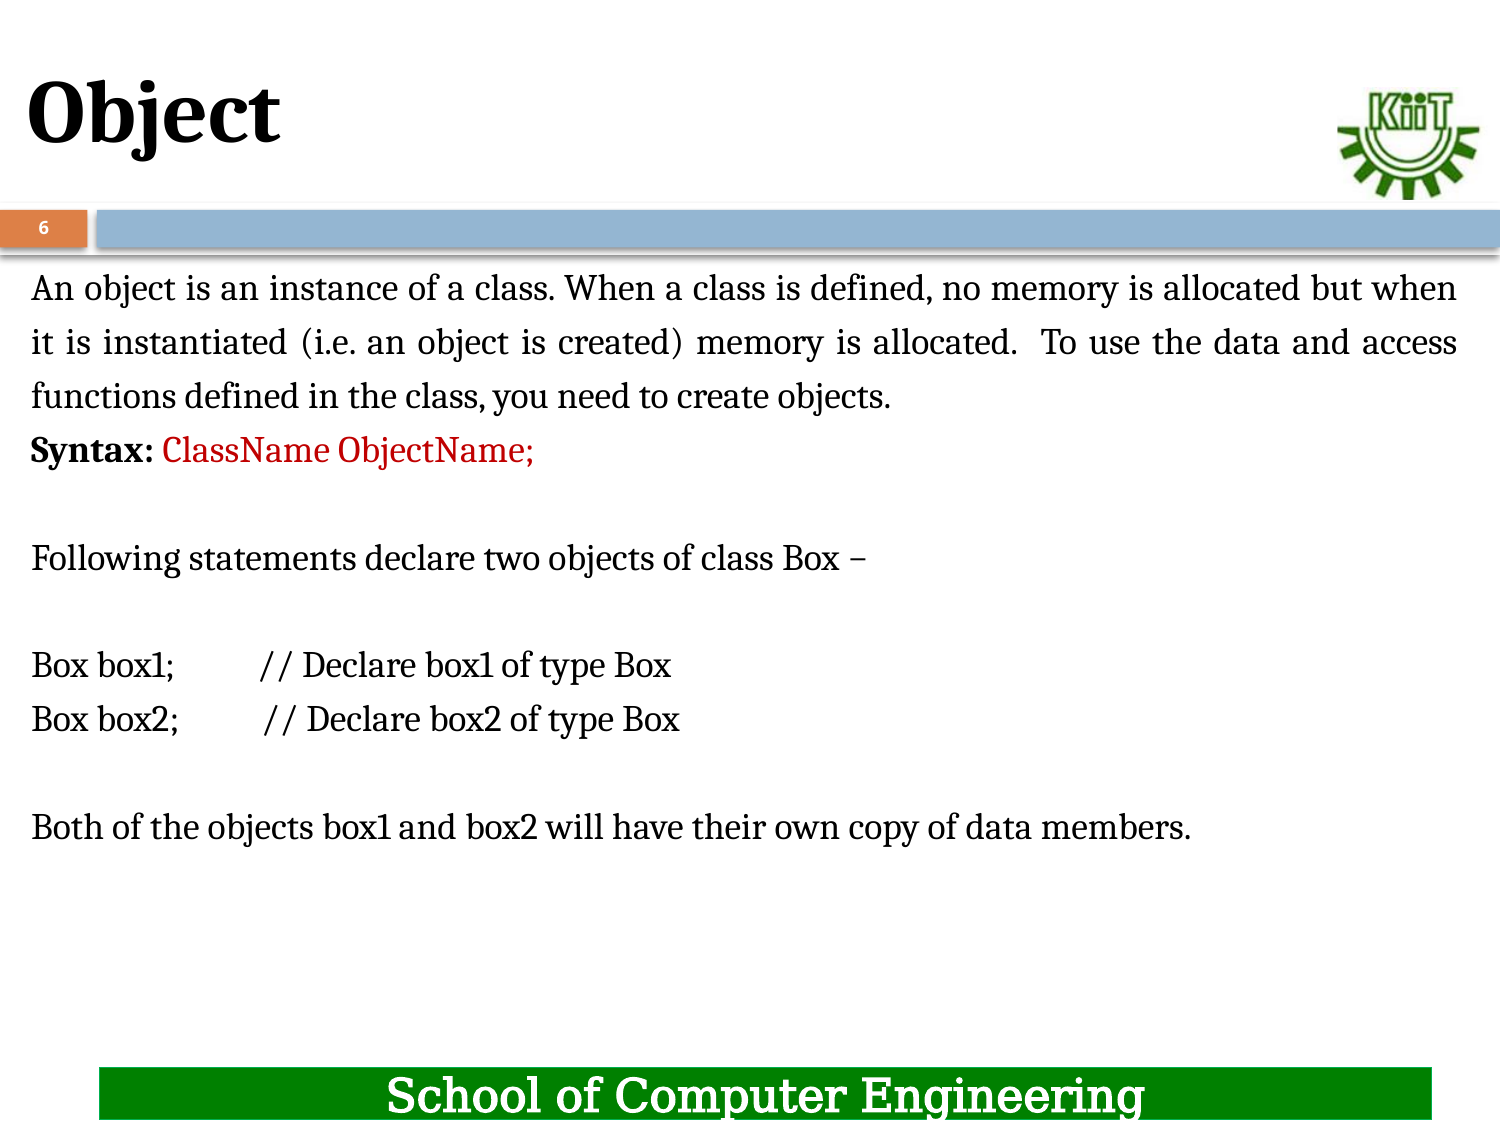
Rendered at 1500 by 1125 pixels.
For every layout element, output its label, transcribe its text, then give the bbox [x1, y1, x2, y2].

title Object [12, 24, 1463, 188]
slide_number 6 [0, 208, 88, 249]
text_box An object is an instance of a class. When a class is defined, no memory is allocated but when it is instantiated (i.e. an object is created) memory is allocated. To use the data and access functions defined in the class, you need to create objects. Syntax: ClassName ObjectName; Following statements declare two objects of class Box − Box box1; // Declare box1 of type Box Box box2; // Declare box2 of type Box Both of the objects box1 and box2 will have their own copy of data members. [16, 246, 1475, 1063]
picture [1337, 87, 1491, 201]
footer School of Computer Engineering [99, 1067, 1432, 1120]
